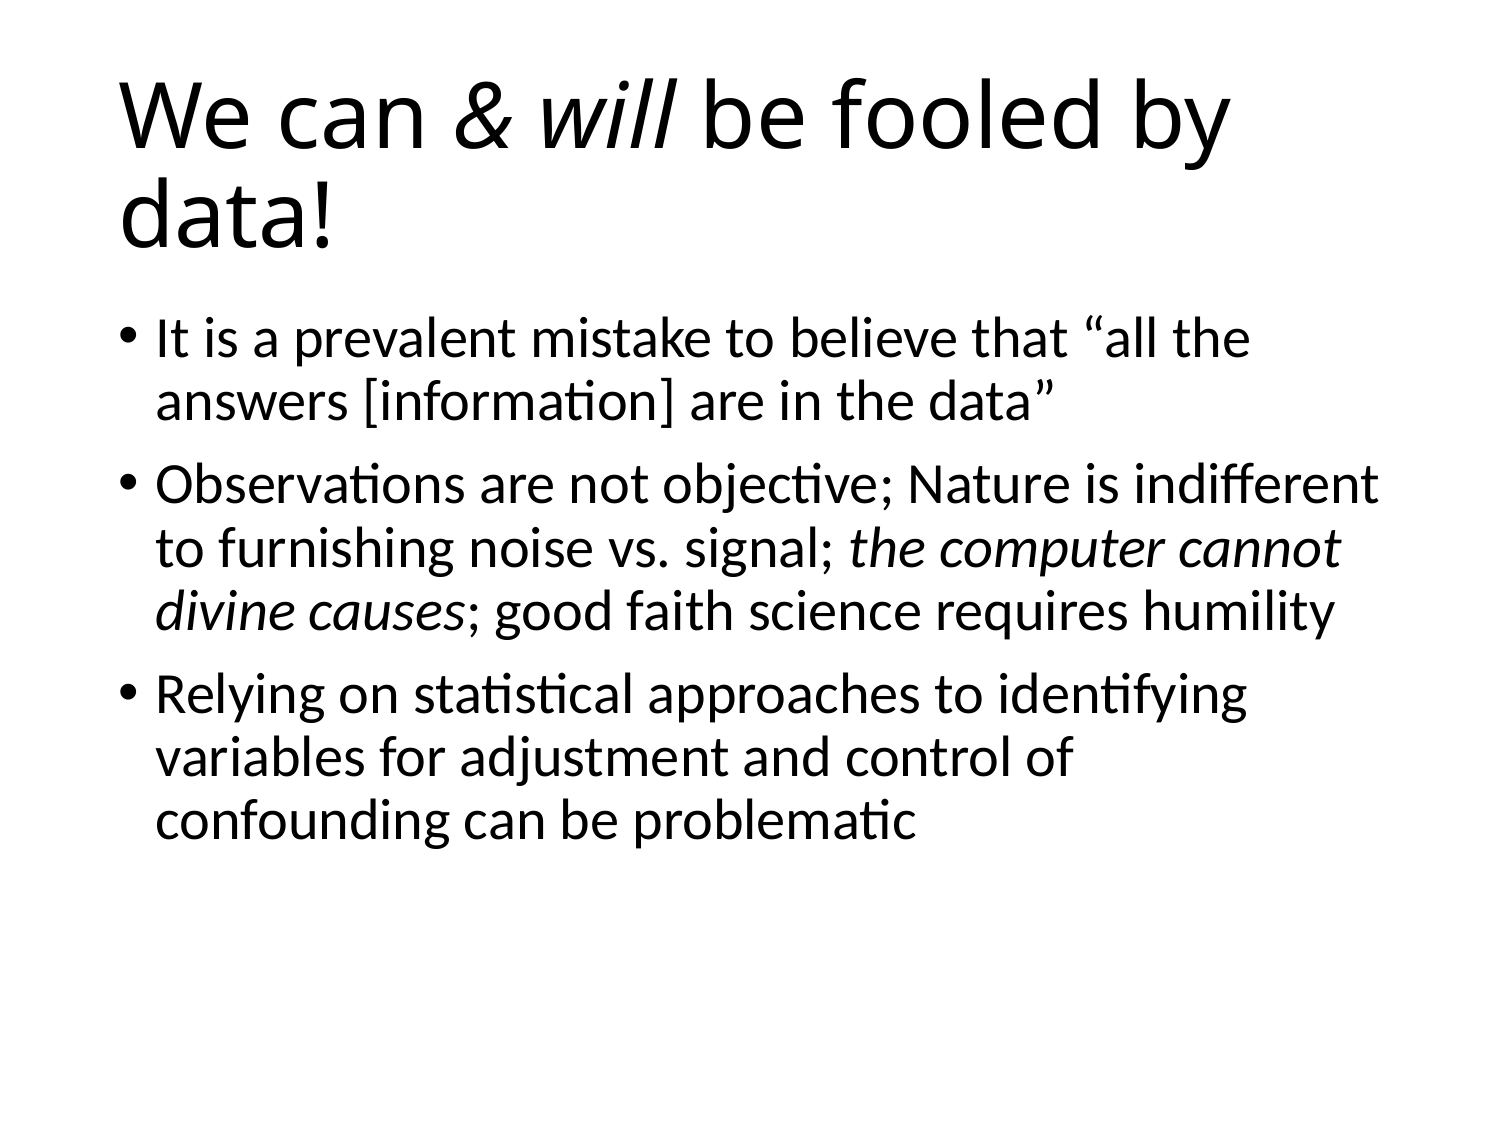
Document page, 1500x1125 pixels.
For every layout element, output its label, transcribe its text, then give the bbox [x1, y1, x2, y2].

title We can & will be fooled by data! [103, 59, 1397, 278]
list It is a prevalent mistake to believe that “all the answers [information] are in the data” Observations are not objective; Nature is indifferent to furnishing noise vs. signal; the computer cannot divine causes; good faith science requires humility Relying on statistical approaches to identifying variables for adjustment and control of confounding can be problematic [103, 299, 1397, 1014]
